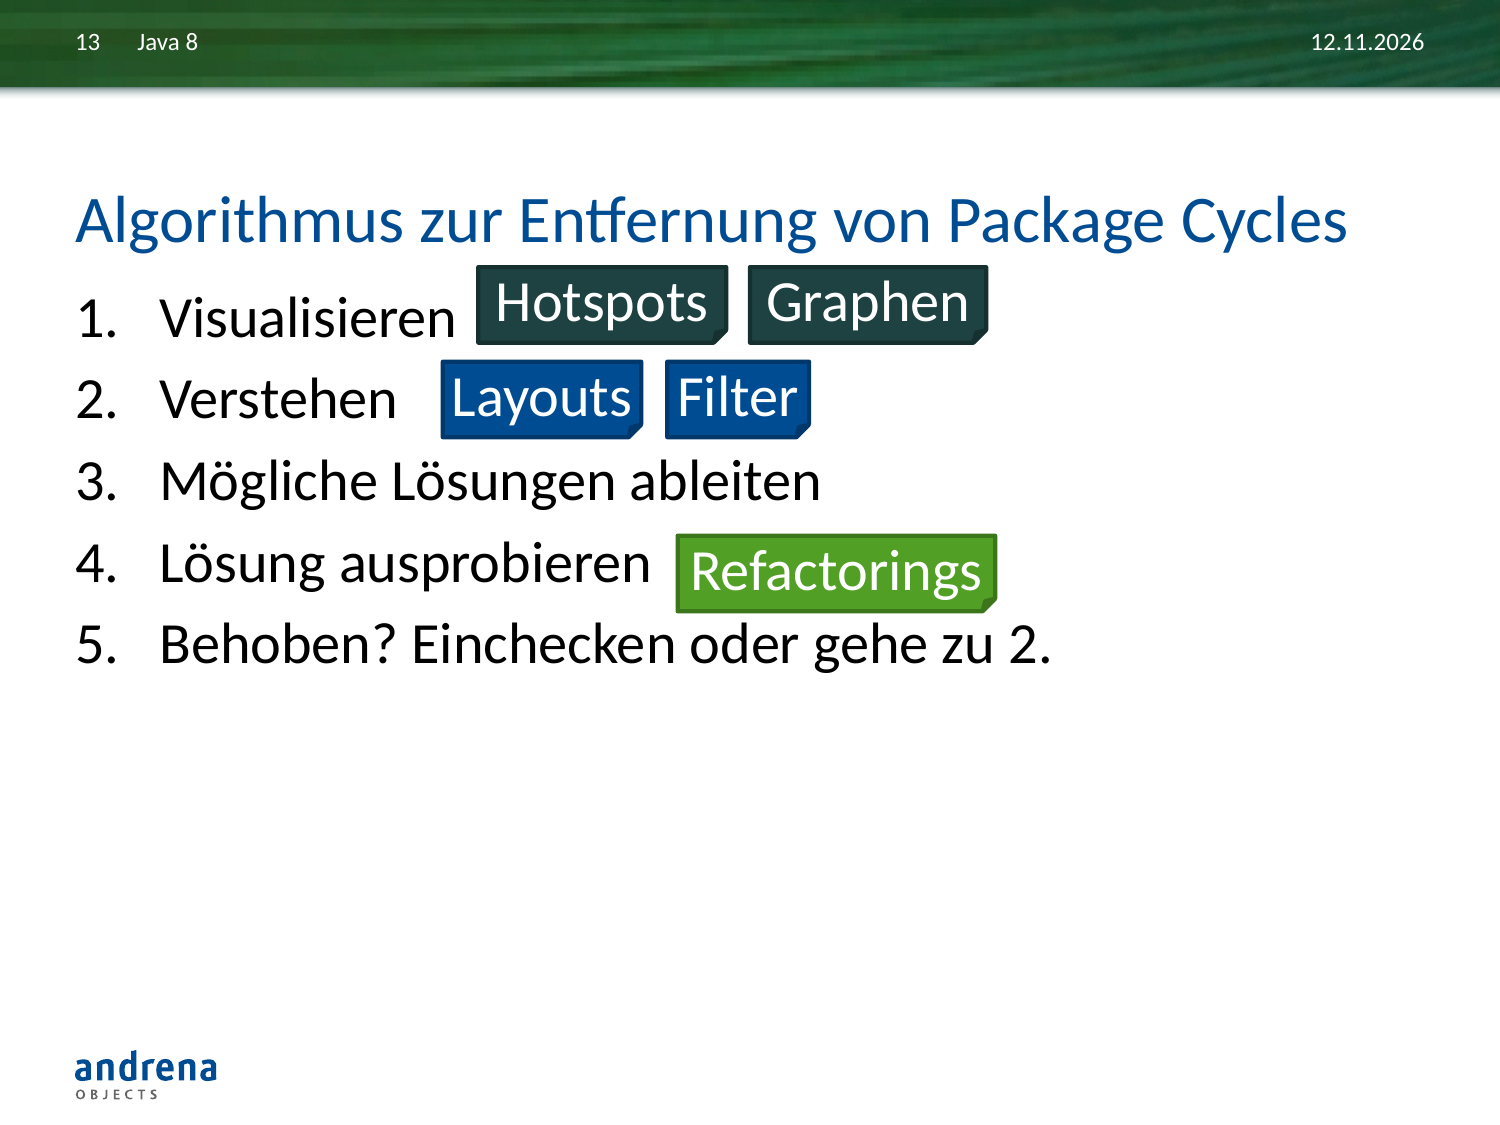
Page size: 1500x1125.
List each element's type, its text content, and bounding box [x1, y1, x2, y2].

picture [0, 0, 1500, 87]
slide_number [1074, 24, 1426, 61]
title Algorithmus zur Entfernung von Package Cycles [74, 101, 1426, 256]
text_box Refactorings [675, 533, 998, 614]
list Visualisieren Verstehen Mögliche Lösungen ableiten Lösung ausprobieren Behoben? Einchecken oder gehe zu 2. [74, 278, 1426, 1006]
footer Java 8 [138, 24, 801, 61]
text_box Layouts [440, 359, 644, 440]
text_box Filter [665, 359, 812, 440]
slide_number 13 [74, 24, 138, 61]
text_box Graphen [747, 265, 989, 345]
text_box Hotspots [476, 265, 729, 345]
